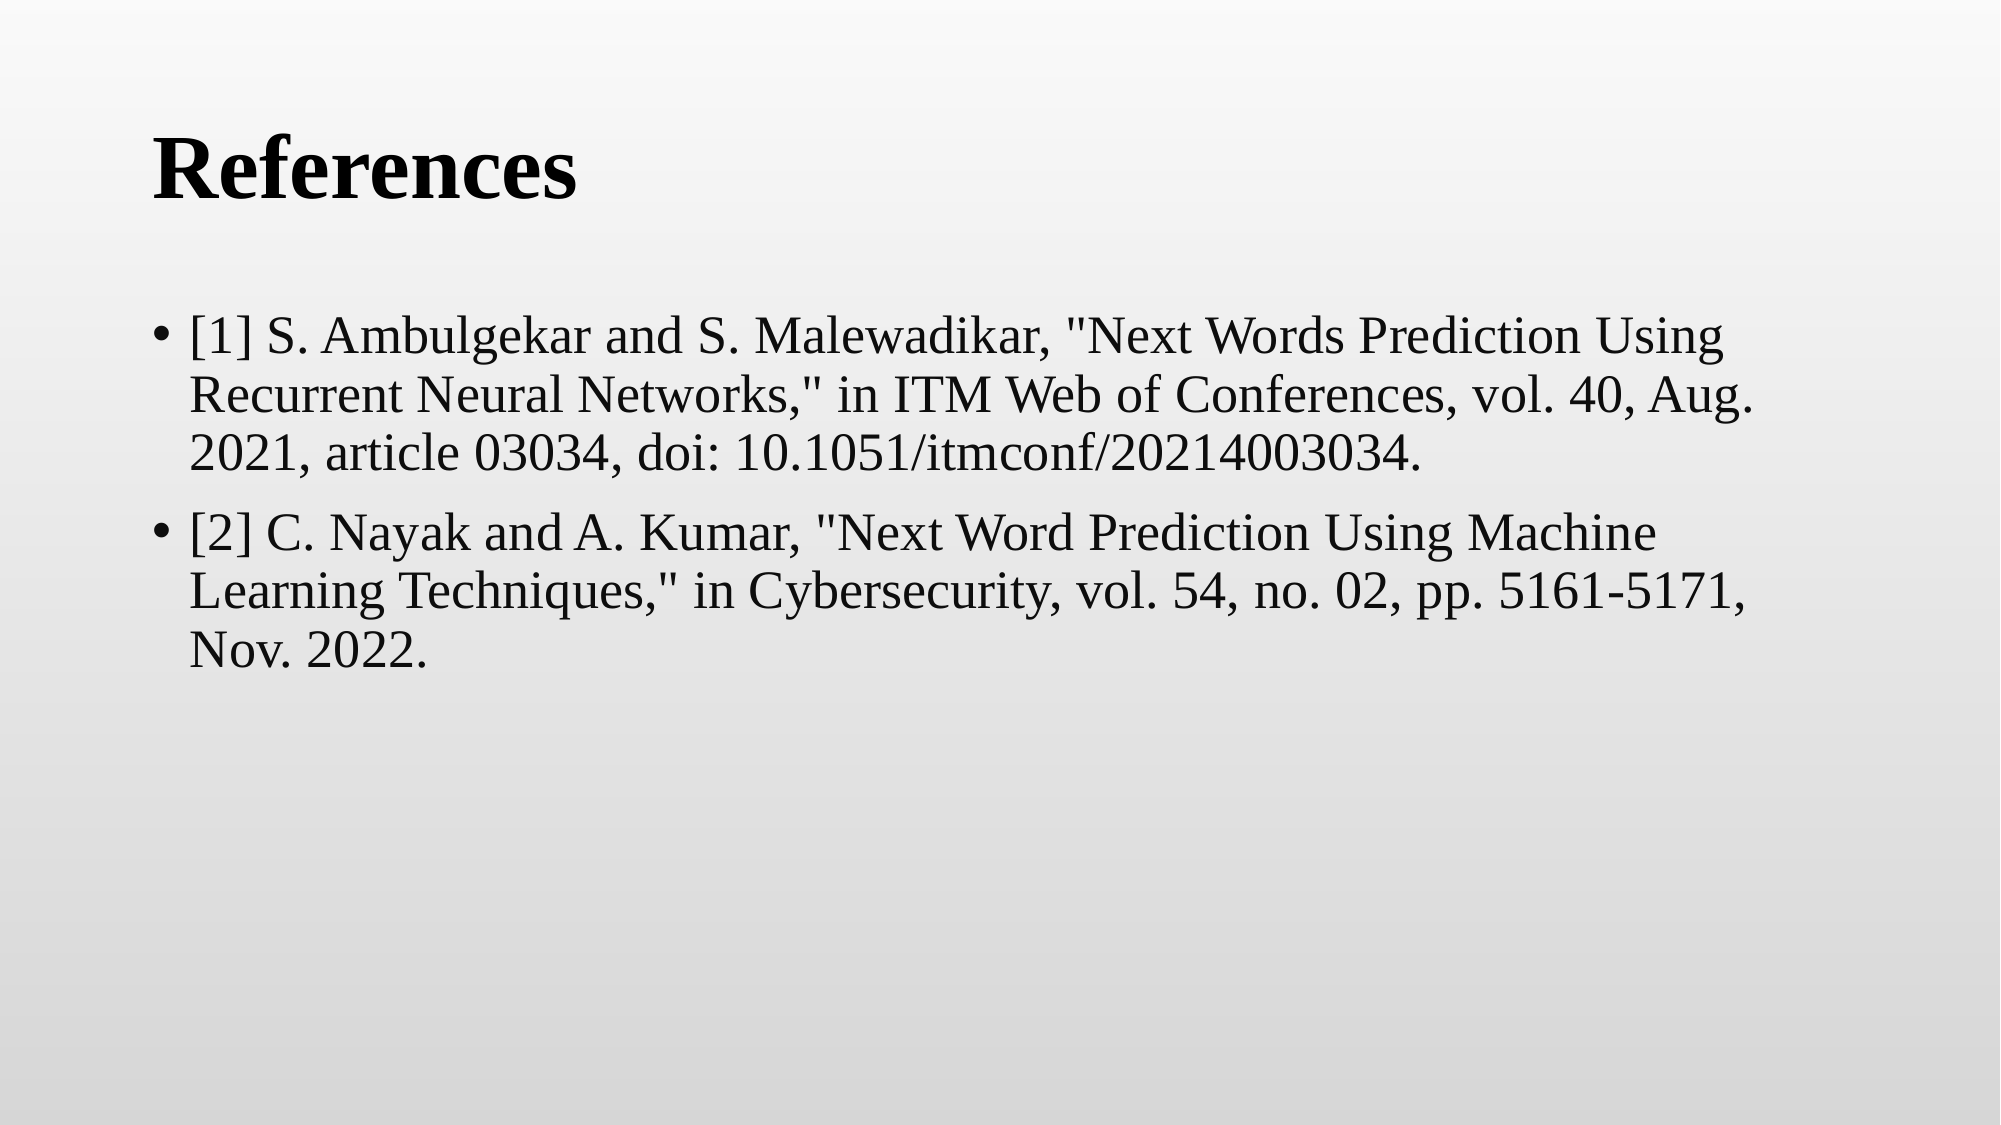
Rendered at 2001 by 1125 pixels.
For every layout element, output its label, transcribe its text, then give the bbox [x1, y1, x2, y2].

title References [137, 59, 1863, 278]
list [1] S. Ambulgekar and S. Malewadikar, "Next Words Prediction Using Recurrent Neural Networks," in ITM Web of Conferences, vol. 40, Aug. 2021, article 03034, doi: 10.1051/itmconf/20214003034. [2] C. Nayak and A. Kumar, "Next Word Prediction Using Machine Learning Techniques," in Cybersecurity, vol. 54, no. 02, pp. 5161-5171, Nov. 2022. [137, 299, 1863, 1014]
